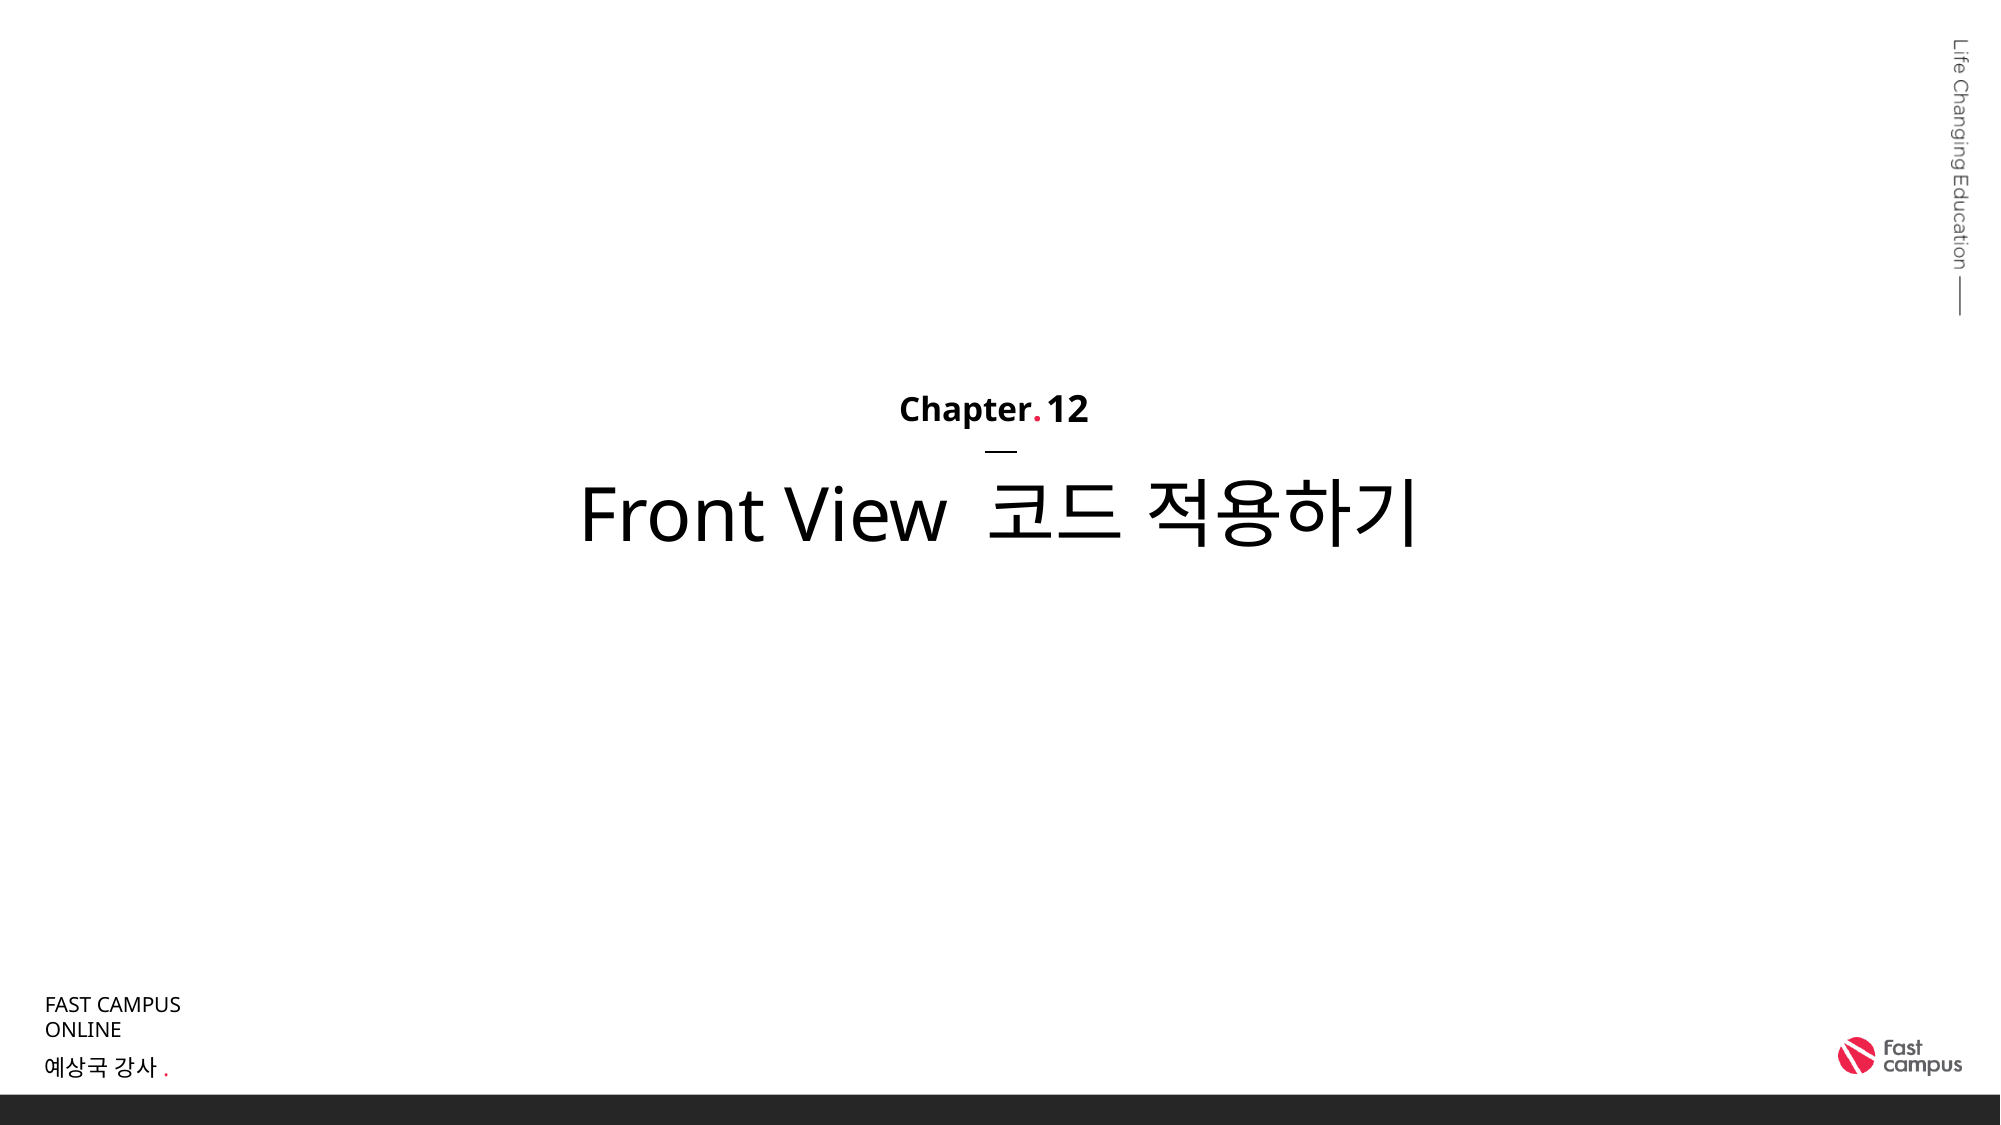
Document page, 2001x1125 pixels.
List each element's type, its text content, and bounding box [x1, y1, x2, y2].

picture [1838, 1037, 1962, 1076]
list 12 [1031, 382, 1133, 430]
title Front View 코드 적용하기 [103, 469, 1897, 667]
picture [1942, 23, 1981, 316]
